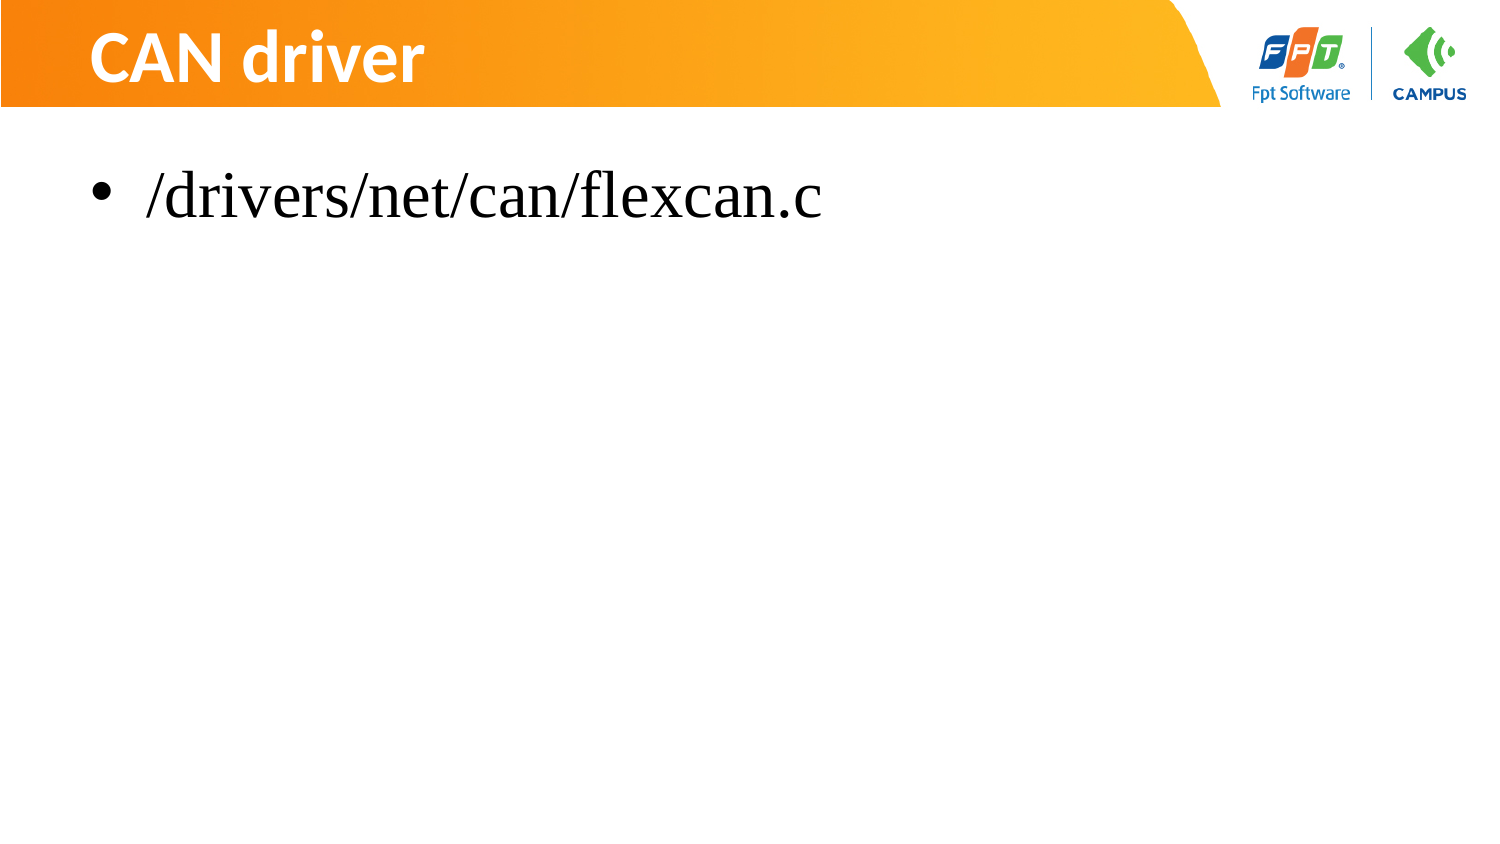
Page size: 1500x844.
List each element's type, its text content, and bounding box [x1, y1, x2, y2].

list /drivers/net/can/flexcan.c [75, 142, 1425, 754]
picture [1, 0, 1499, 844]
title CAN driver [75, 0, 1176, 106]
